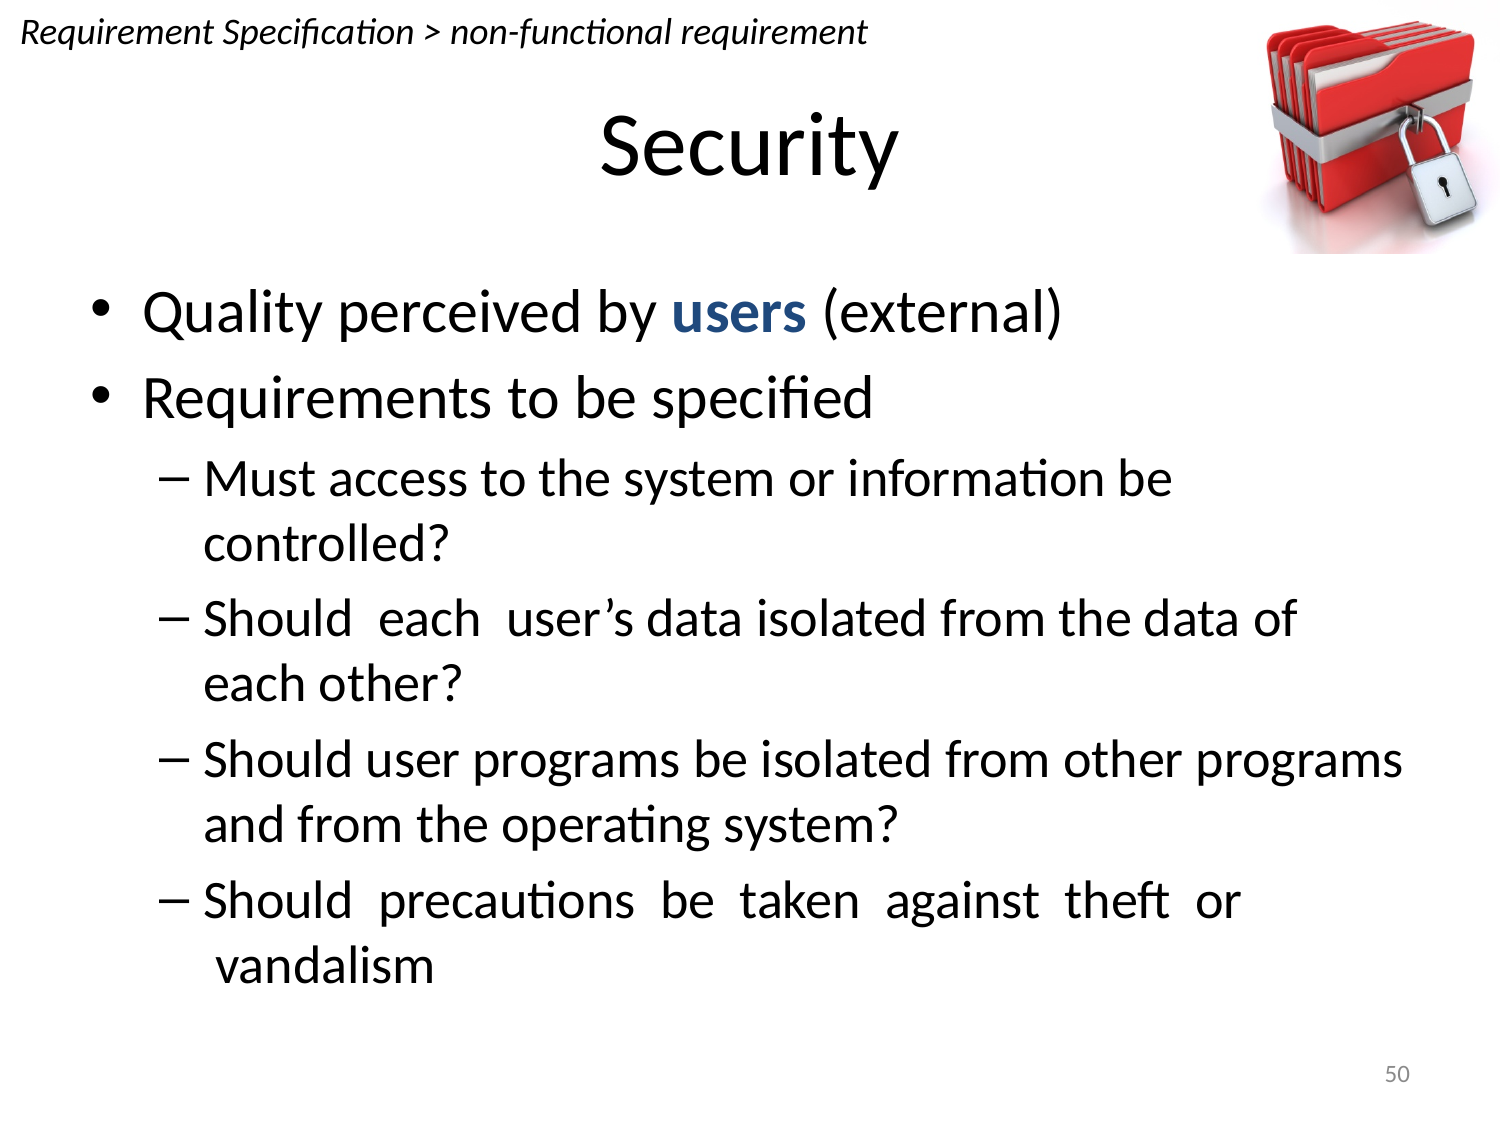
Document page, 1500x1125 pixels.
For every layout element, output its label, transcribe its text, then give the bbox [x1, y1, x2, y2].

slide_number 50 [1074, 1042, 1425, 1103]
title Security [75, 148, 1240, 233]
text_box [47, 32, 1240, 148]
list Quality perceived by users (external) Requirements to be specified Must access to the system or information be controlled? Should each user’s data isolated from the data of each other? Should user programs be isolated from other programs and from the operating system? Should precautions be taken against theft or vandalism [75, 262, 1425, 1005]
text_box Requirement Specification > non-functional requirement [5, 0, 884, 60]
picture [1245, 0, 1500, 255]
